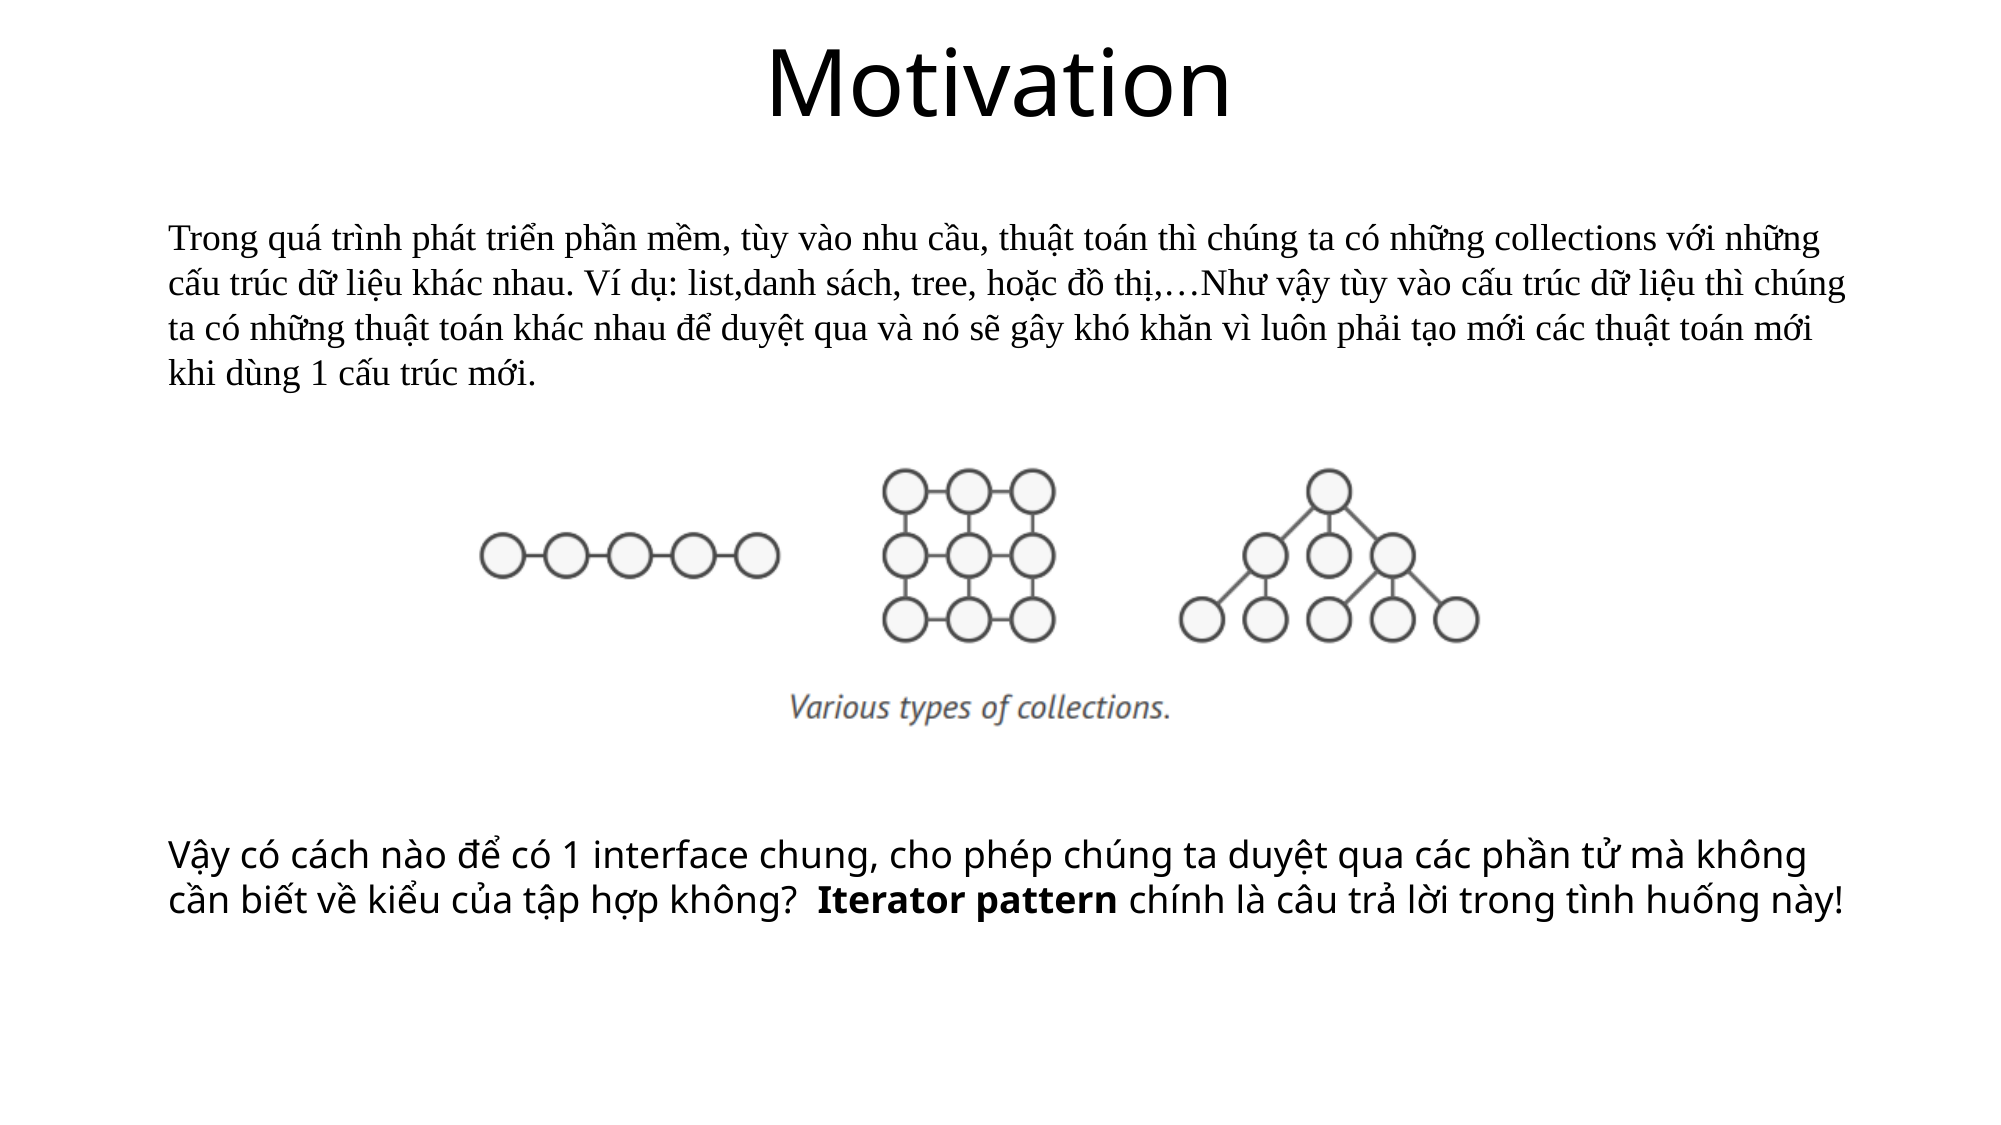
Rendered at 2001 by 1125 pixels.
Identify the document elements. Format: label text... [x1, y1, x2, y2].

picture [441, 428, 1511, 758]
text_box Vậy có cách nào để có 1 interface chung, cho phép chúng ta duyệt qua các phần tử mà không cần biết về kiểu của tập hợp không? Iterator pattern chính là câu trả lời trong tình huống này! [153, 823, 1874, 929]
title Motivation [749, 22, 1251, 145]
text_box Trong quá trình phát triển phần mềm, tùy vào nhu cầu, thuật toán thì chúng ta có những collections với những cấu trúc dữ liệu khác nhau. Ví dụ: list,danh sách, tree, hoặc đồ thị,…Như vậy tùy vào cấu trúc dữ liệu thì chúng ta có những thuật toán khác nhau để duyệt qua và nó sẽ gây khó khăn vì luôn phải tạo mới các thuật toán mới khi dùng 1 cấu trúc mới. [153, 205, 1874, 401]
